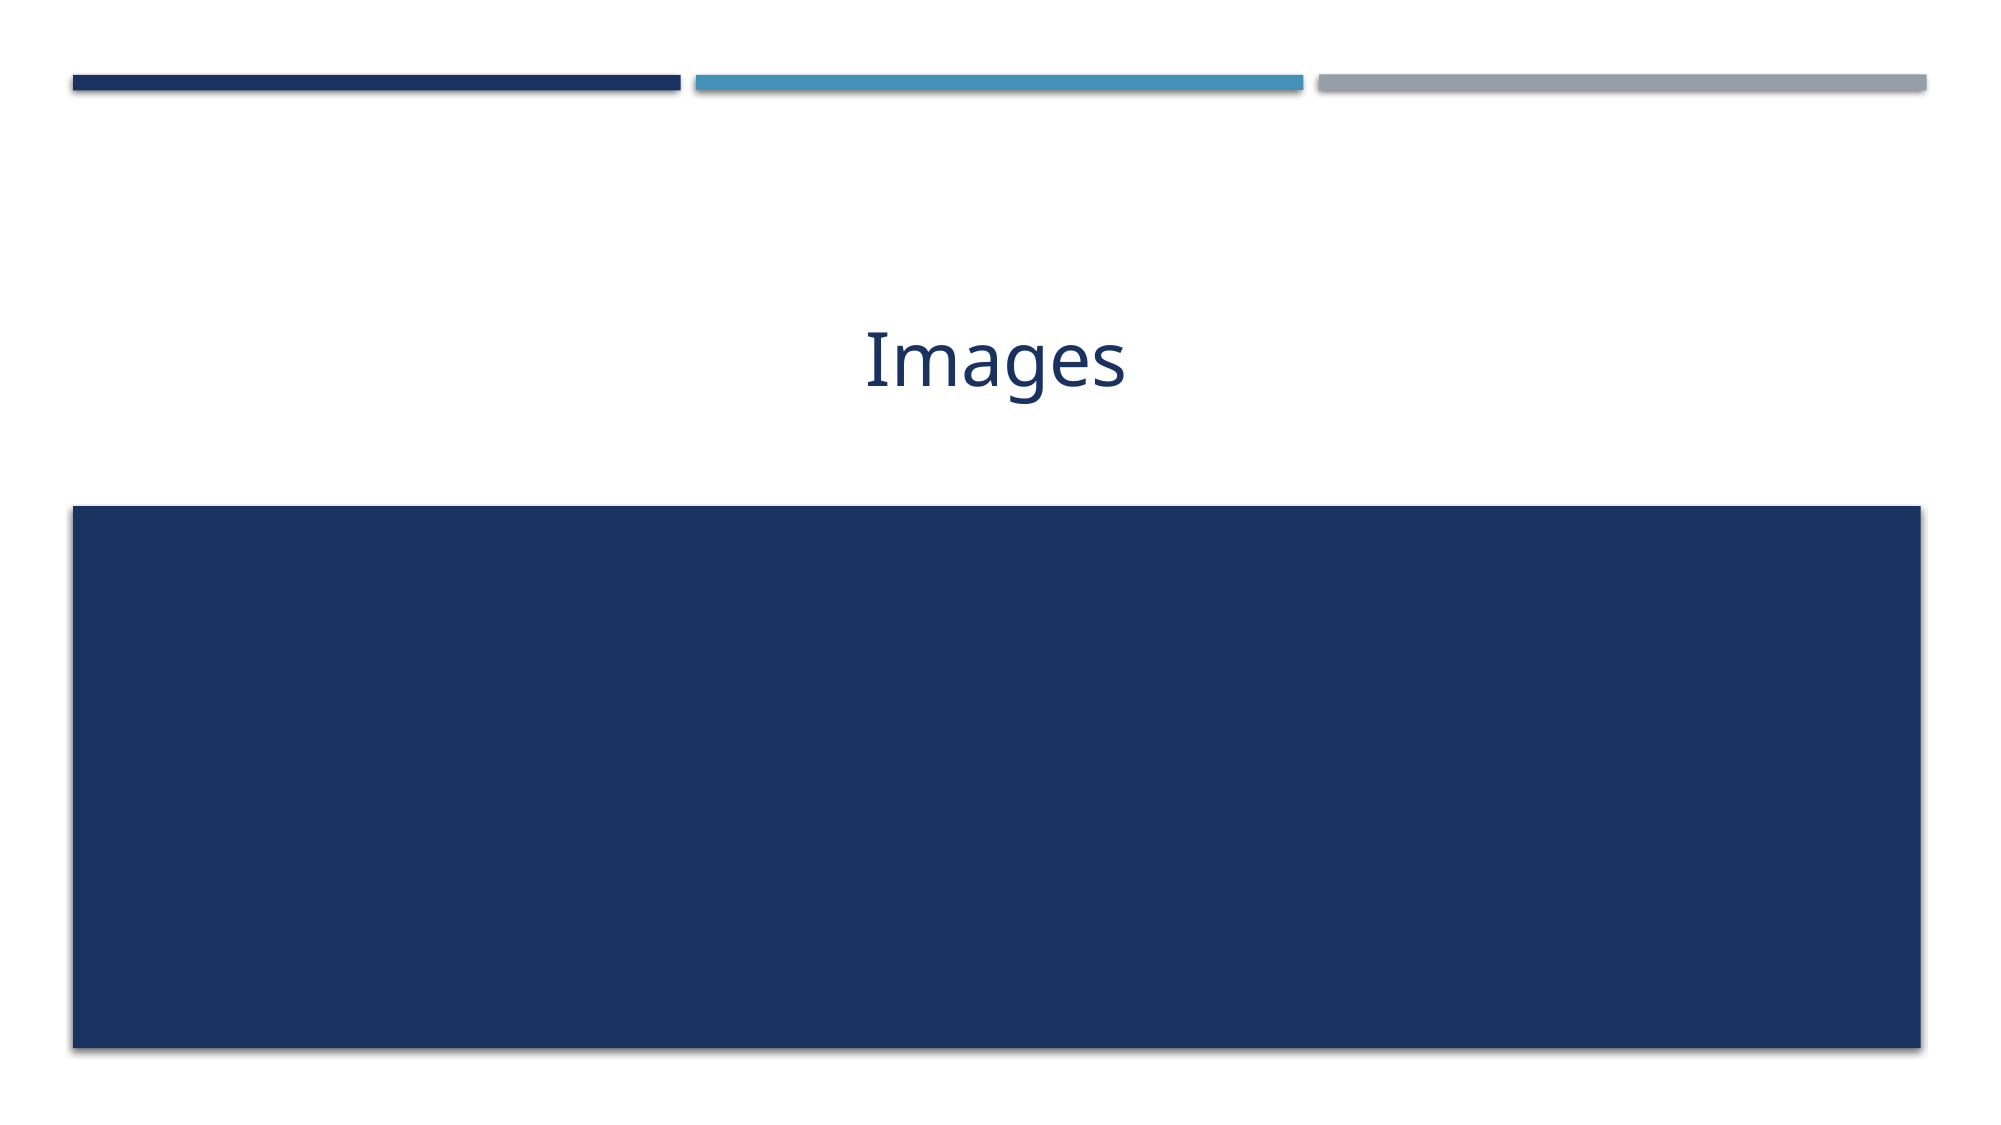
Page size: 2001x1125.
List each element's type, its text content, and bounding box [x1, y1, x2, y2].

title Images [95, 167, 1899, 410]
